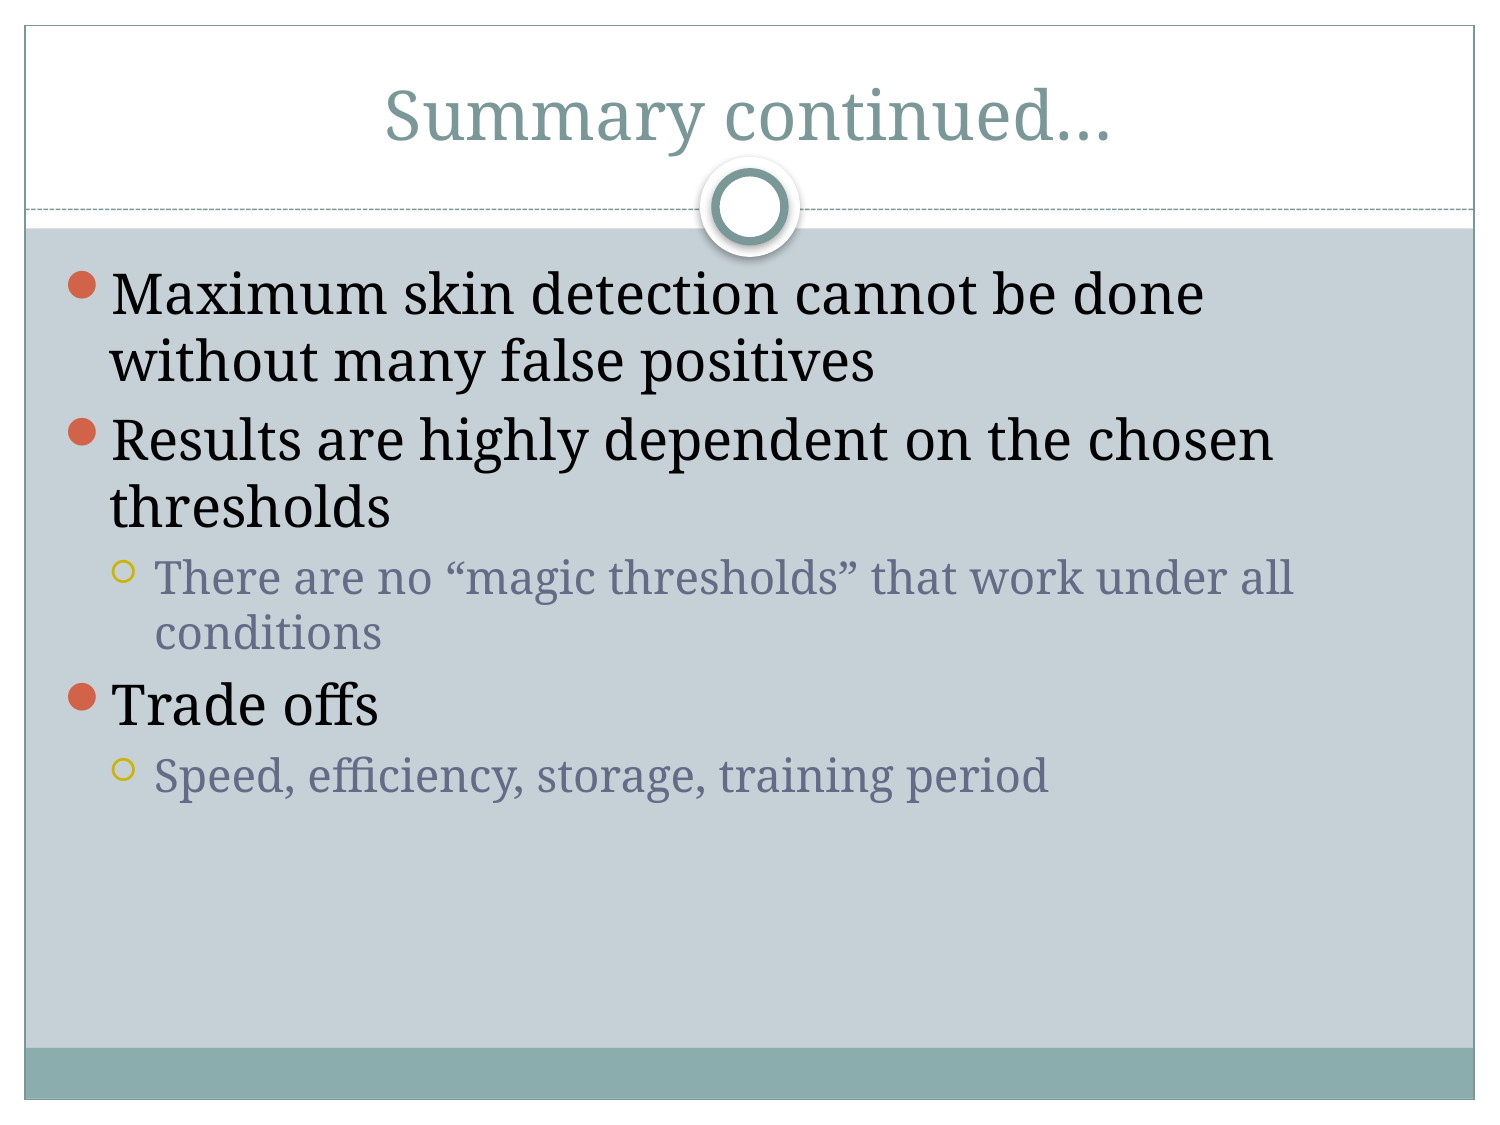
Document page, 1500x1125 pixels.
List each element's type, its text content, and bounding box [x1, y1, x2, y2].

list Maximum skin detection cannot be done without many false positives Results are highly dependent on the chosen thresholds There are no “magic thresholds” that work under all conditions Trade offs Speed, efficiency, storage, training period [49, 250, 1445, 1001]
title Summary continued… [49, 37, 1450, 162]
